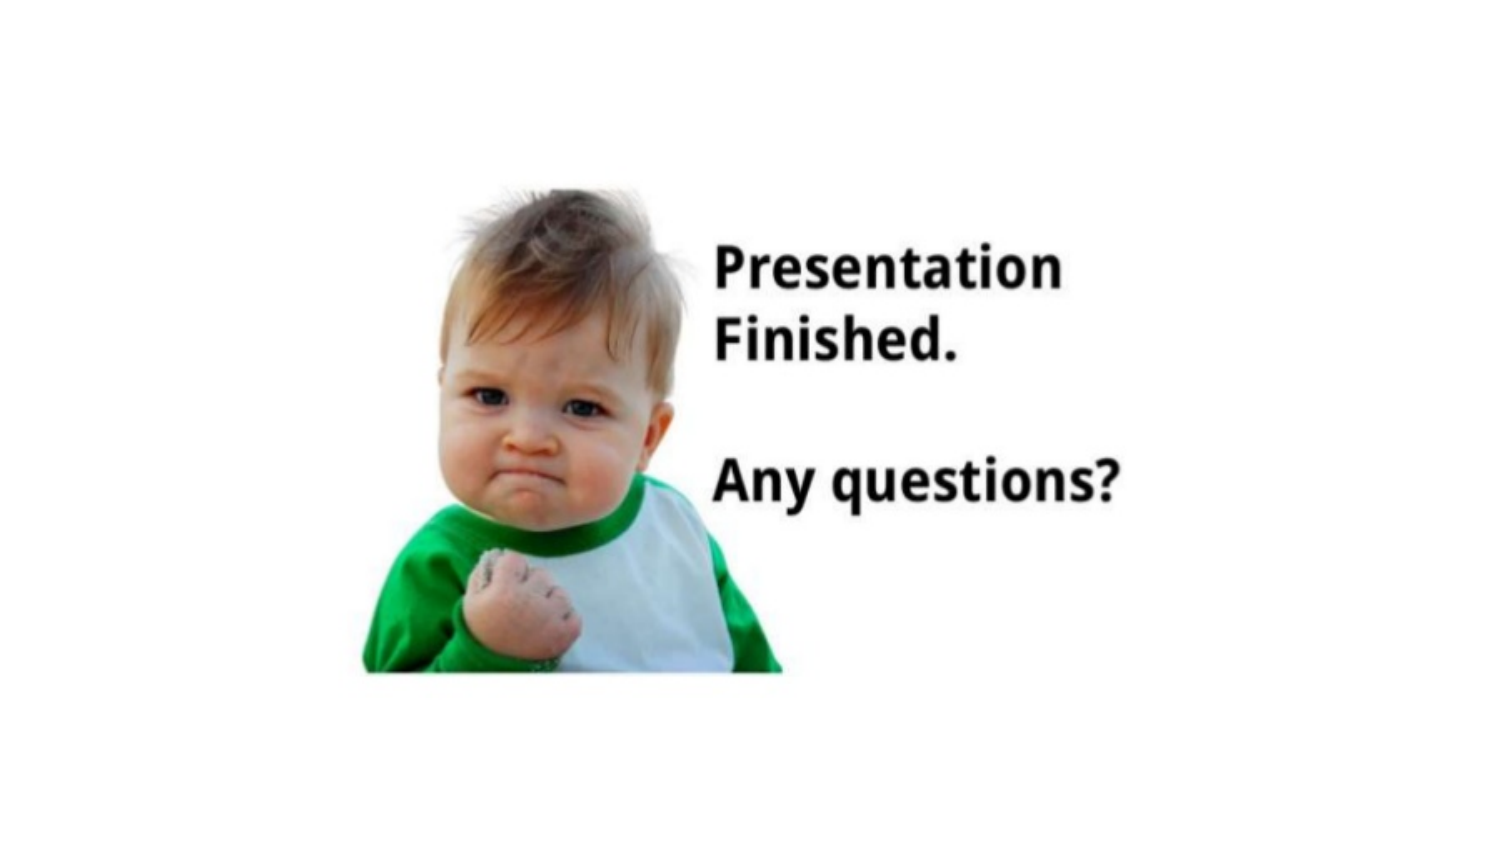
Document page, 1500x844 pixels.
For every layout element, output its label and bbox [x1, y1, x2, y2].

picture [206, 0, 1270, 836]
